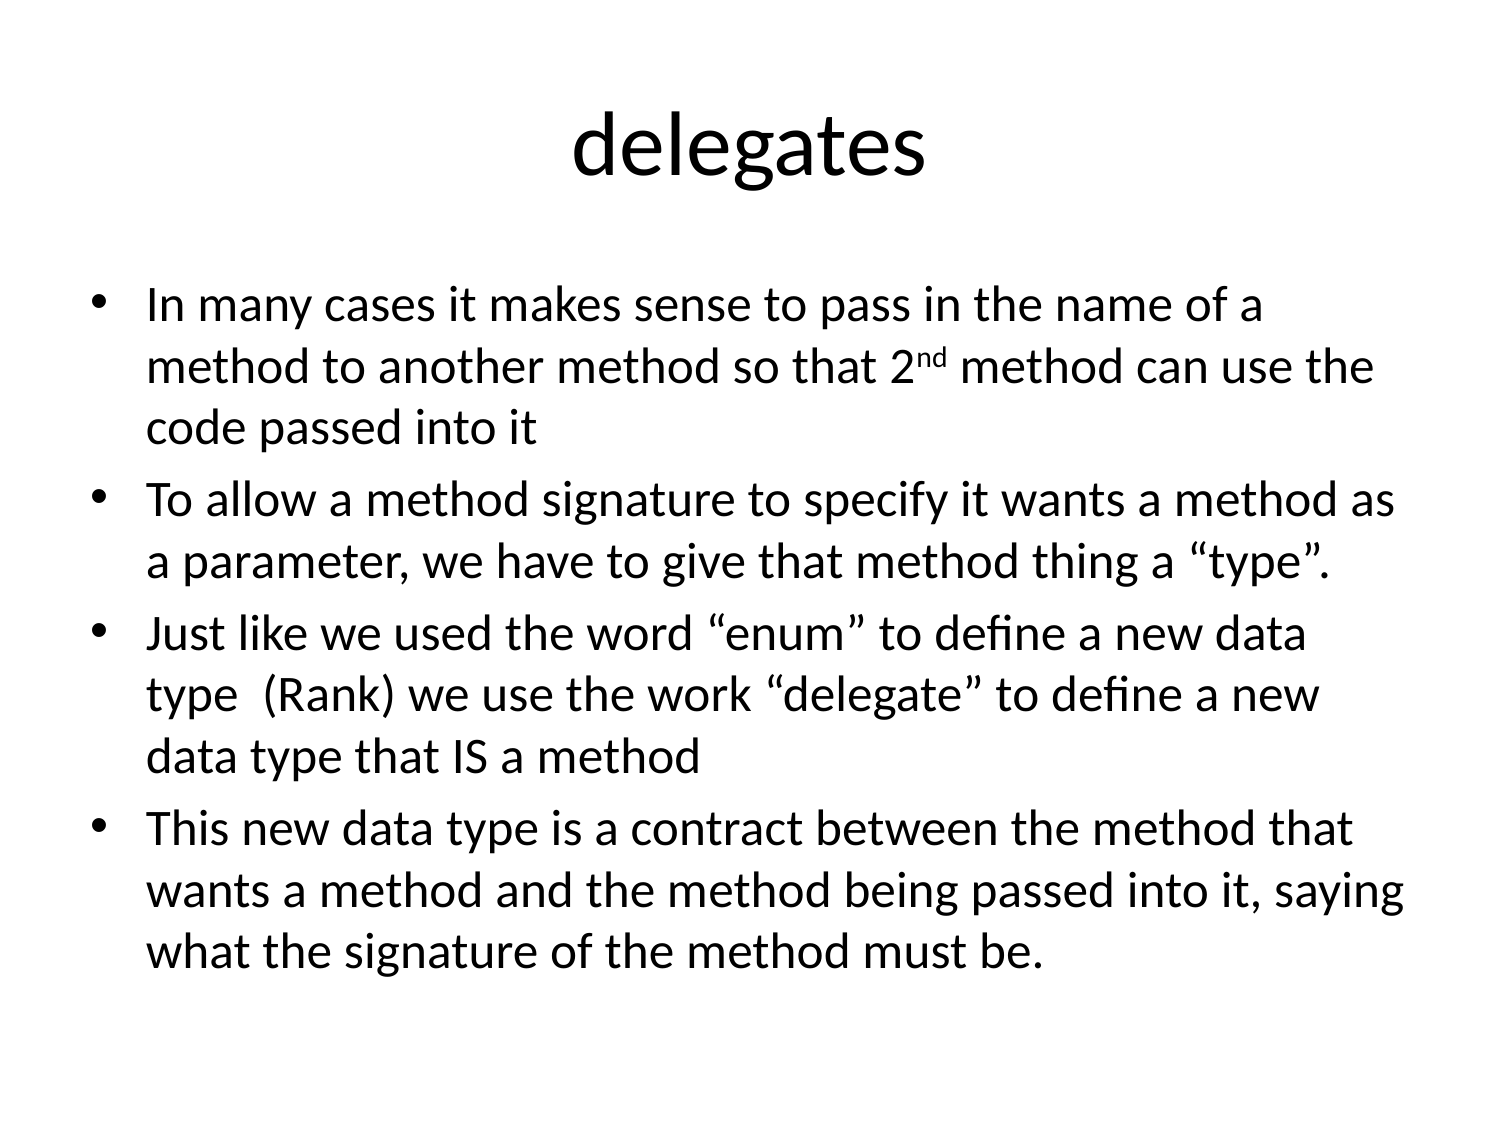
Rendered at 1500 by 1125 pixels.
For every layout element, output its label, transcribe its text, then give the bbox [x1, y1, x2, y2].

title delegates [75, 45, 1425, 233]
list In many cases it makes sense to pass in the name of a method to another method so that 2nd method can use the code passed into it To allow a method signature to specify it wants a method as a parameter, we have to give that method thing a “type”. Just like we used the word “enum” to define a new data type (Rank) we use the work “delegate” to define a new data type that IS a method This new data type is a contract between the method that wants a method and the method being passed into it, saying what the signature of the method must be. [75, 262, 1425, 1005]
